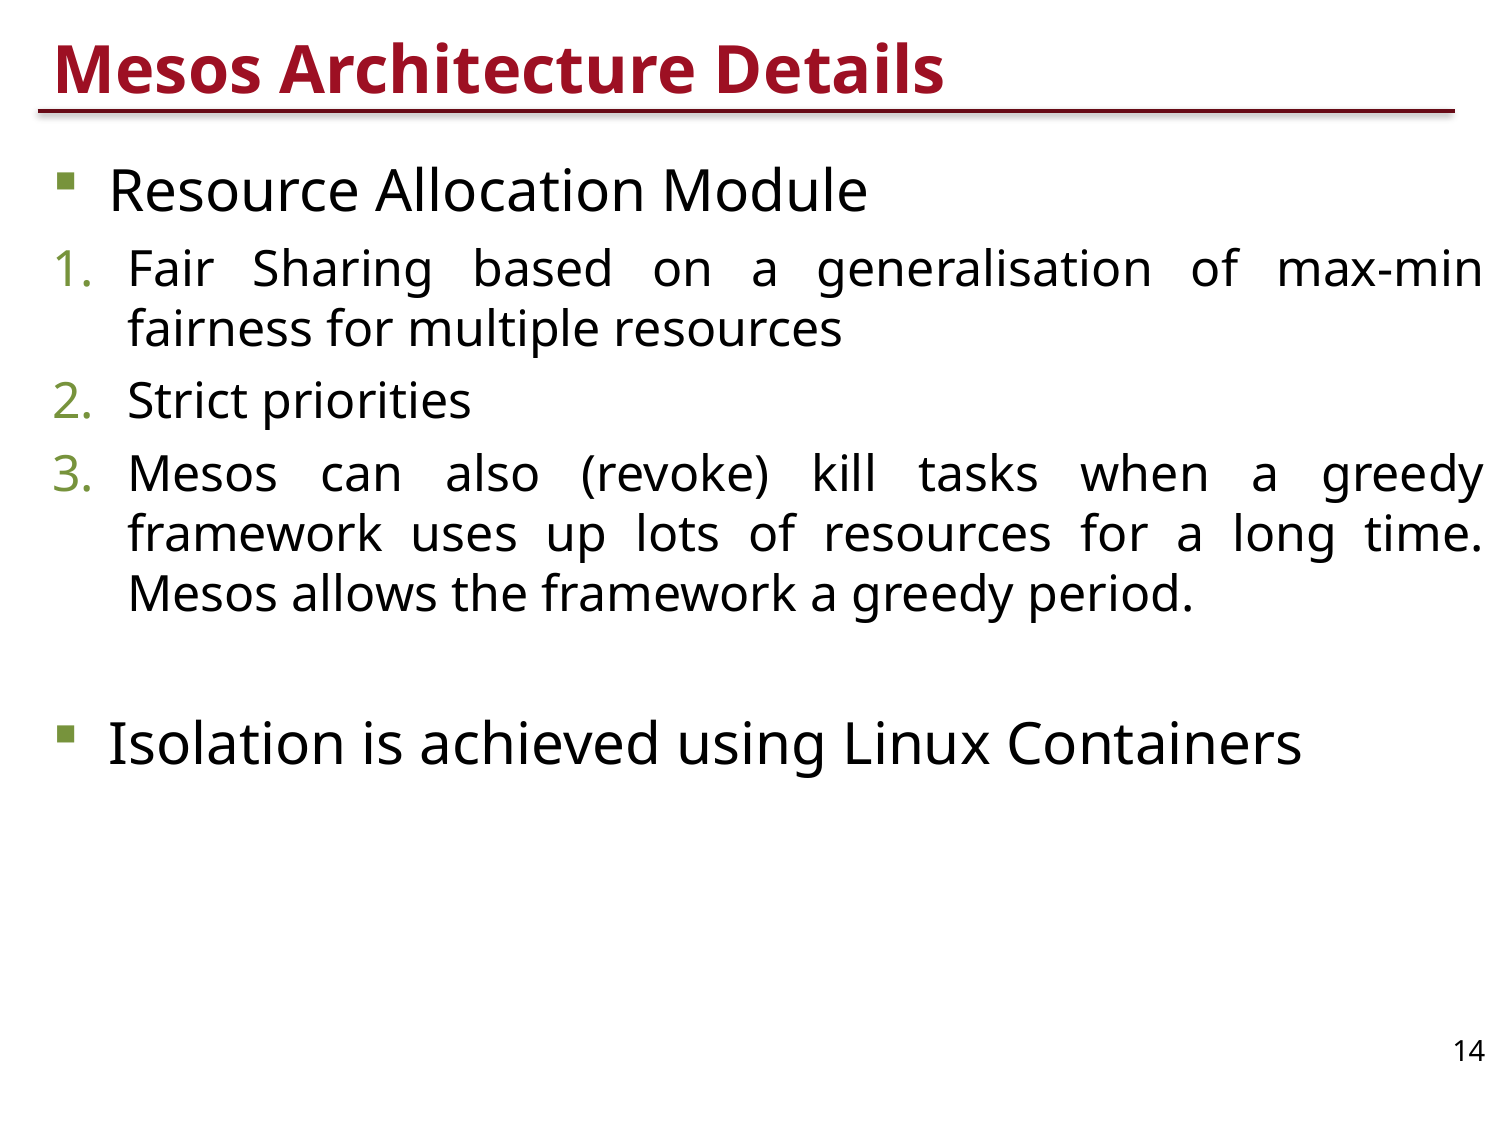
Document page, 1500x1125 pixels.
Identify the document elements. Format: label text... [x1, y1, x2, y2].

title Mesos Architecture Details [37, 18, 1455, 115]
slide_number 14 [1149, 1025, 1500, 1100]
list Resource Allocation Module Fair Sharing based on a generalisation of max-min fairness for multiple resources Strict priorities Mesos can also (revoke) kill tasks when a greedy framework uses up lots of resources for a long time. Mesos allows the framework a greedy period. Isolation is achieved using Linux Containers [37, 146, 1500, 747]
